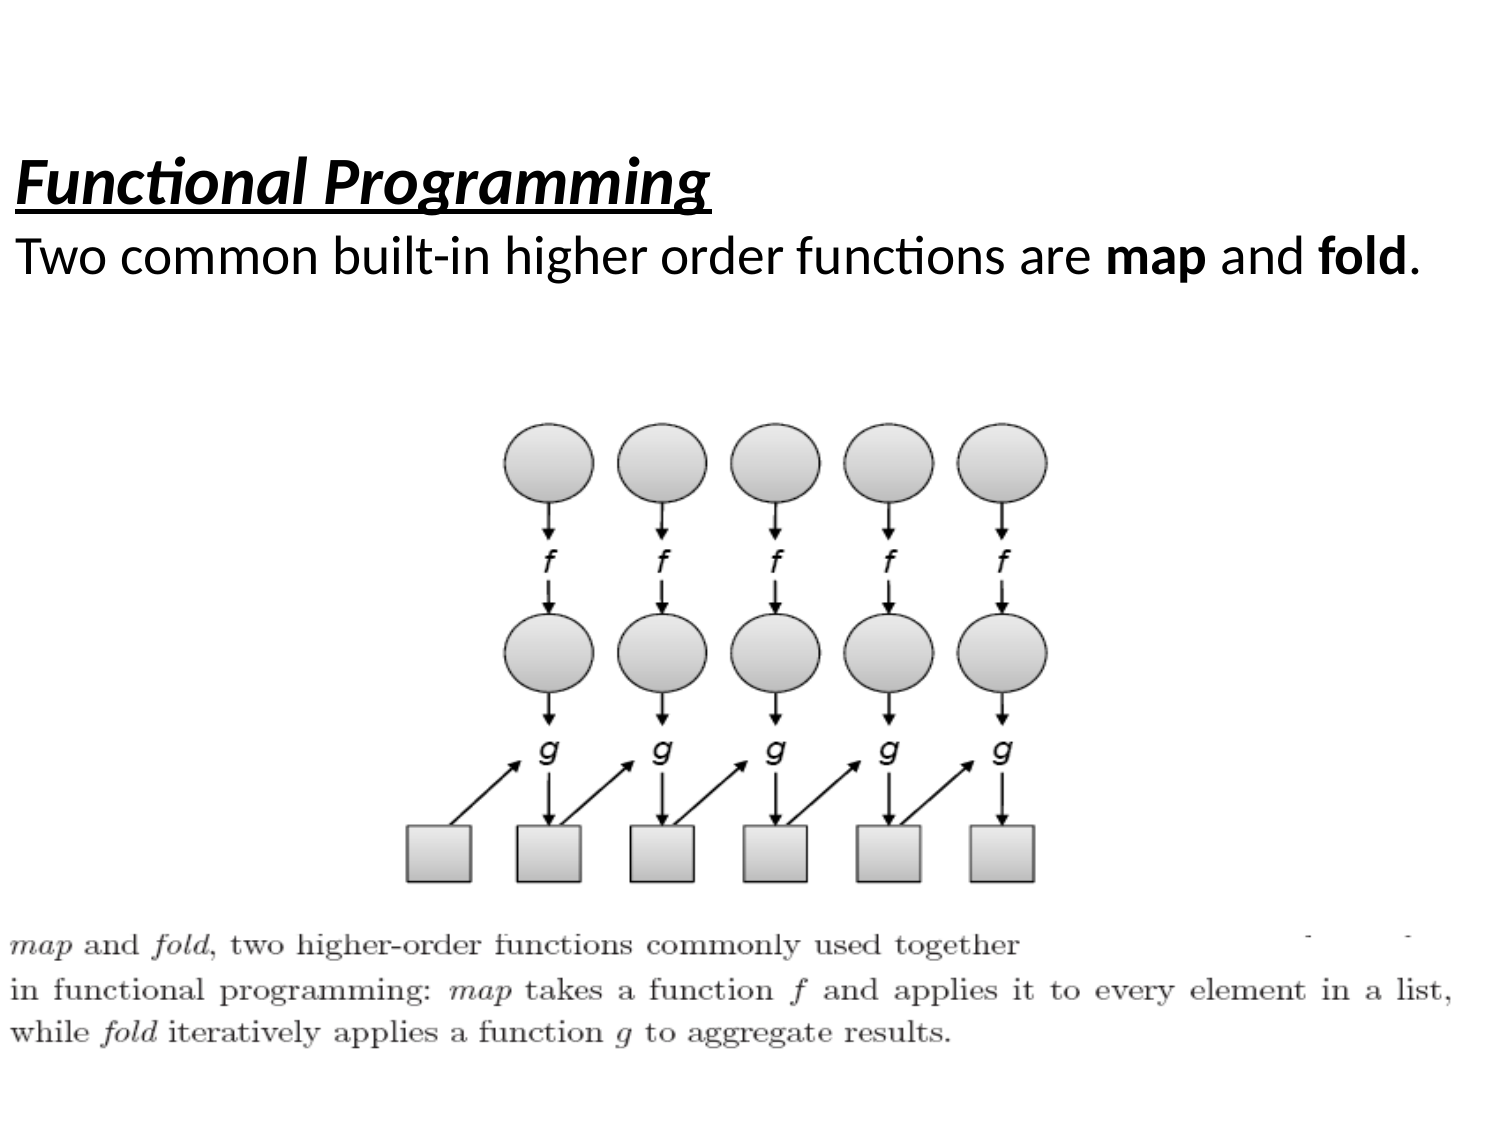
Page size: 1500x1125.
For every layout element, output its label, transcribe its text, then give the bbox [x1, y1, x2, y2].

title Functional Programming Two common built-in higher order functions are map and fold. [0, 45, 1475, 363]
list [0, 412, 1500, 1087]
